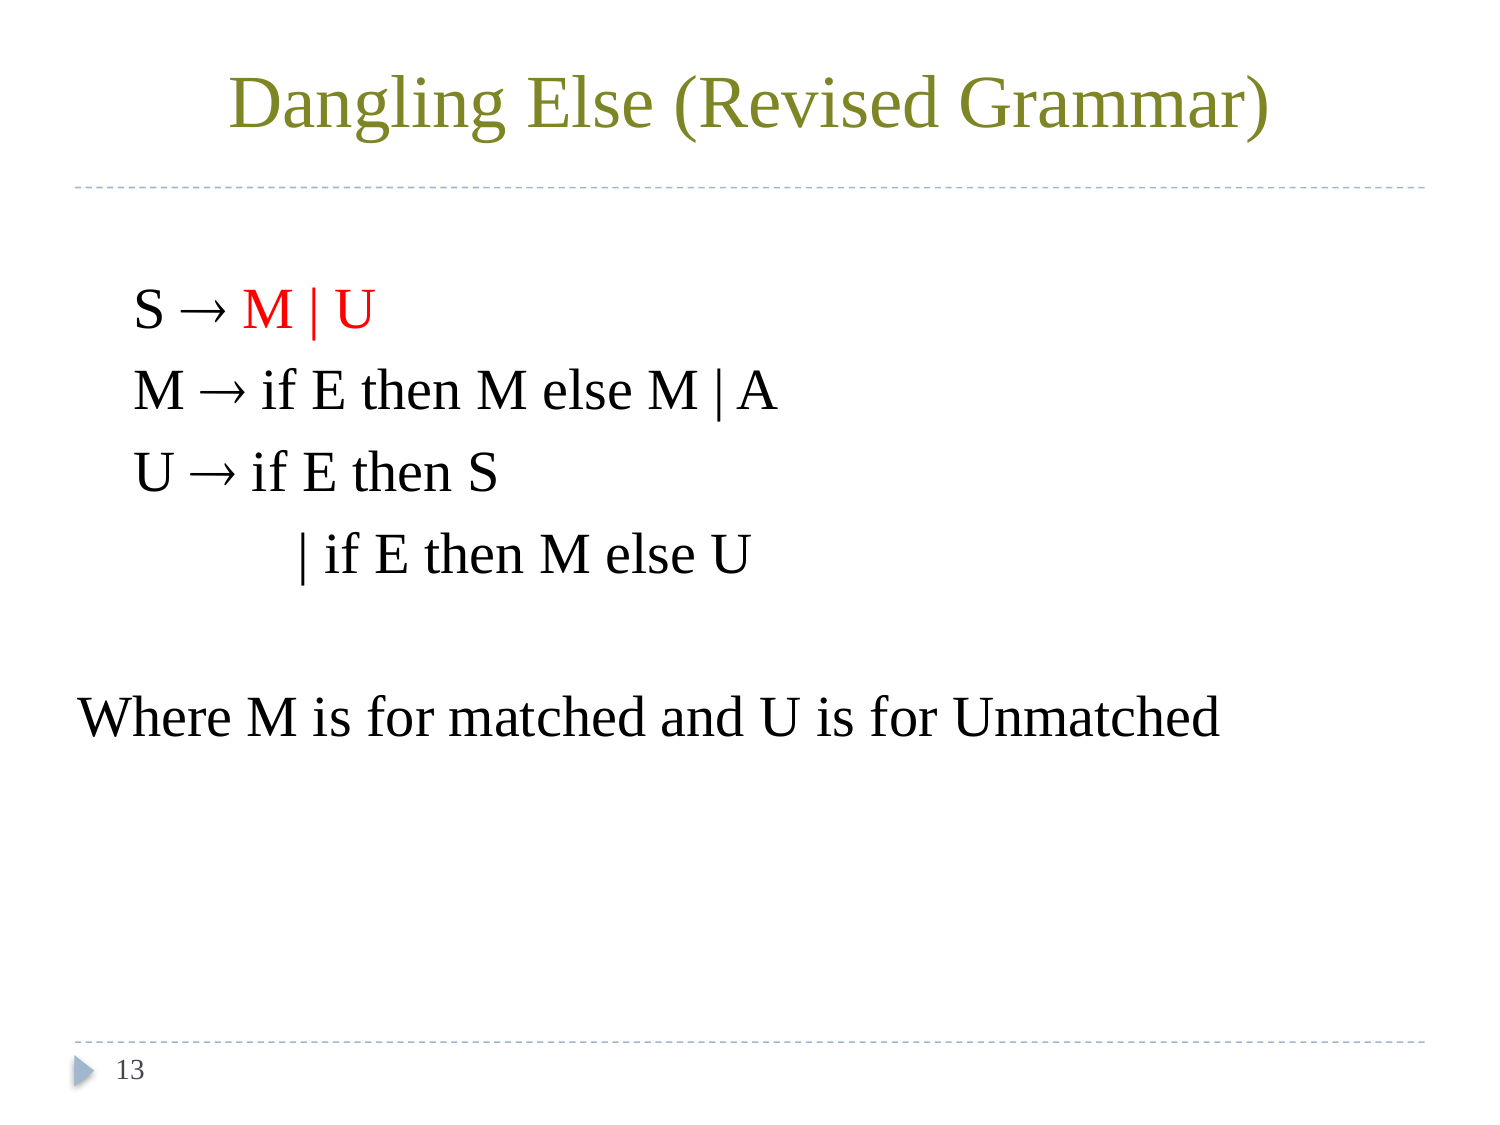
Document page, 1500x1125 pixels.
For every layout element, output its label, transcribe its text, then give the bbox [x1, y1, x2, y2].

slide_number 13 [100, 1042, 426, 1103]
title Dangling Else (Revised Grammar) [75, 24, 1425, 150]
text_box S  M | U M  if E then M else M | A U  if E then S | if E then M else U Where M is for matched and U is for Unmatched [62, 262, 1413, 575]
